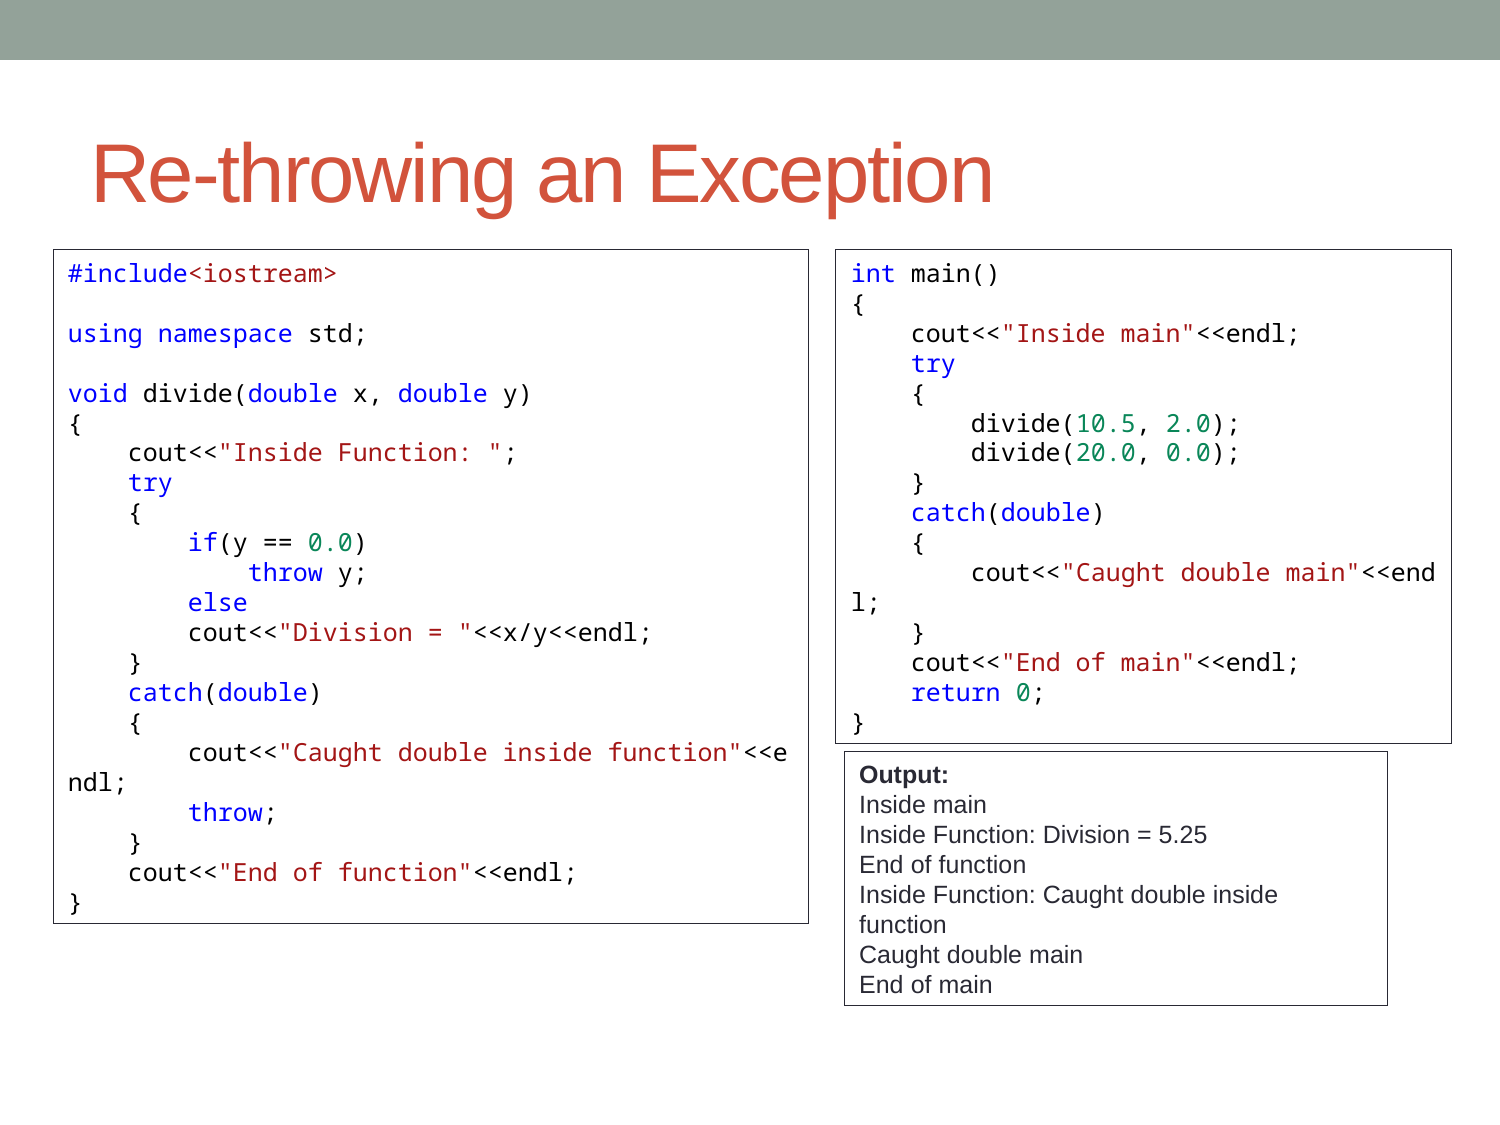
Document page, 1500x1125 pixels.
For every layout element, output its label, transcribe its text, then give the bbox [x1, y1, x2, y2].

text_box Output: Inside main Inside Function: Division = 5.25 End of function Inside Function: Caught double inside function Caught double main End of main [844, 751, 1388, 1006]
title Re-throwing an Exception [75, 87, 1425, 250]
text_box int main() { cout<<"Inside main"<<endl; try { divide(10.5, 2.0); divide(20.0, 0.0); } catch(double) { cout<<"Caught double main"<<endl; } cout<<"End of main"<<endl; return 0; } [835, 249, 1452, 744]
text_box #include<iostream> using namespace std; void divide(double x, double y) { cout<<"Inside Function: "; try { if(y == 0.0) throw y; else cout<<"Division = "<<x/y<<endl; } catch(double) { cout<<"Caught double inside function"<<endl; throw; } cout<<"End of function"<<endl; } [53, 249, 809, 924]
